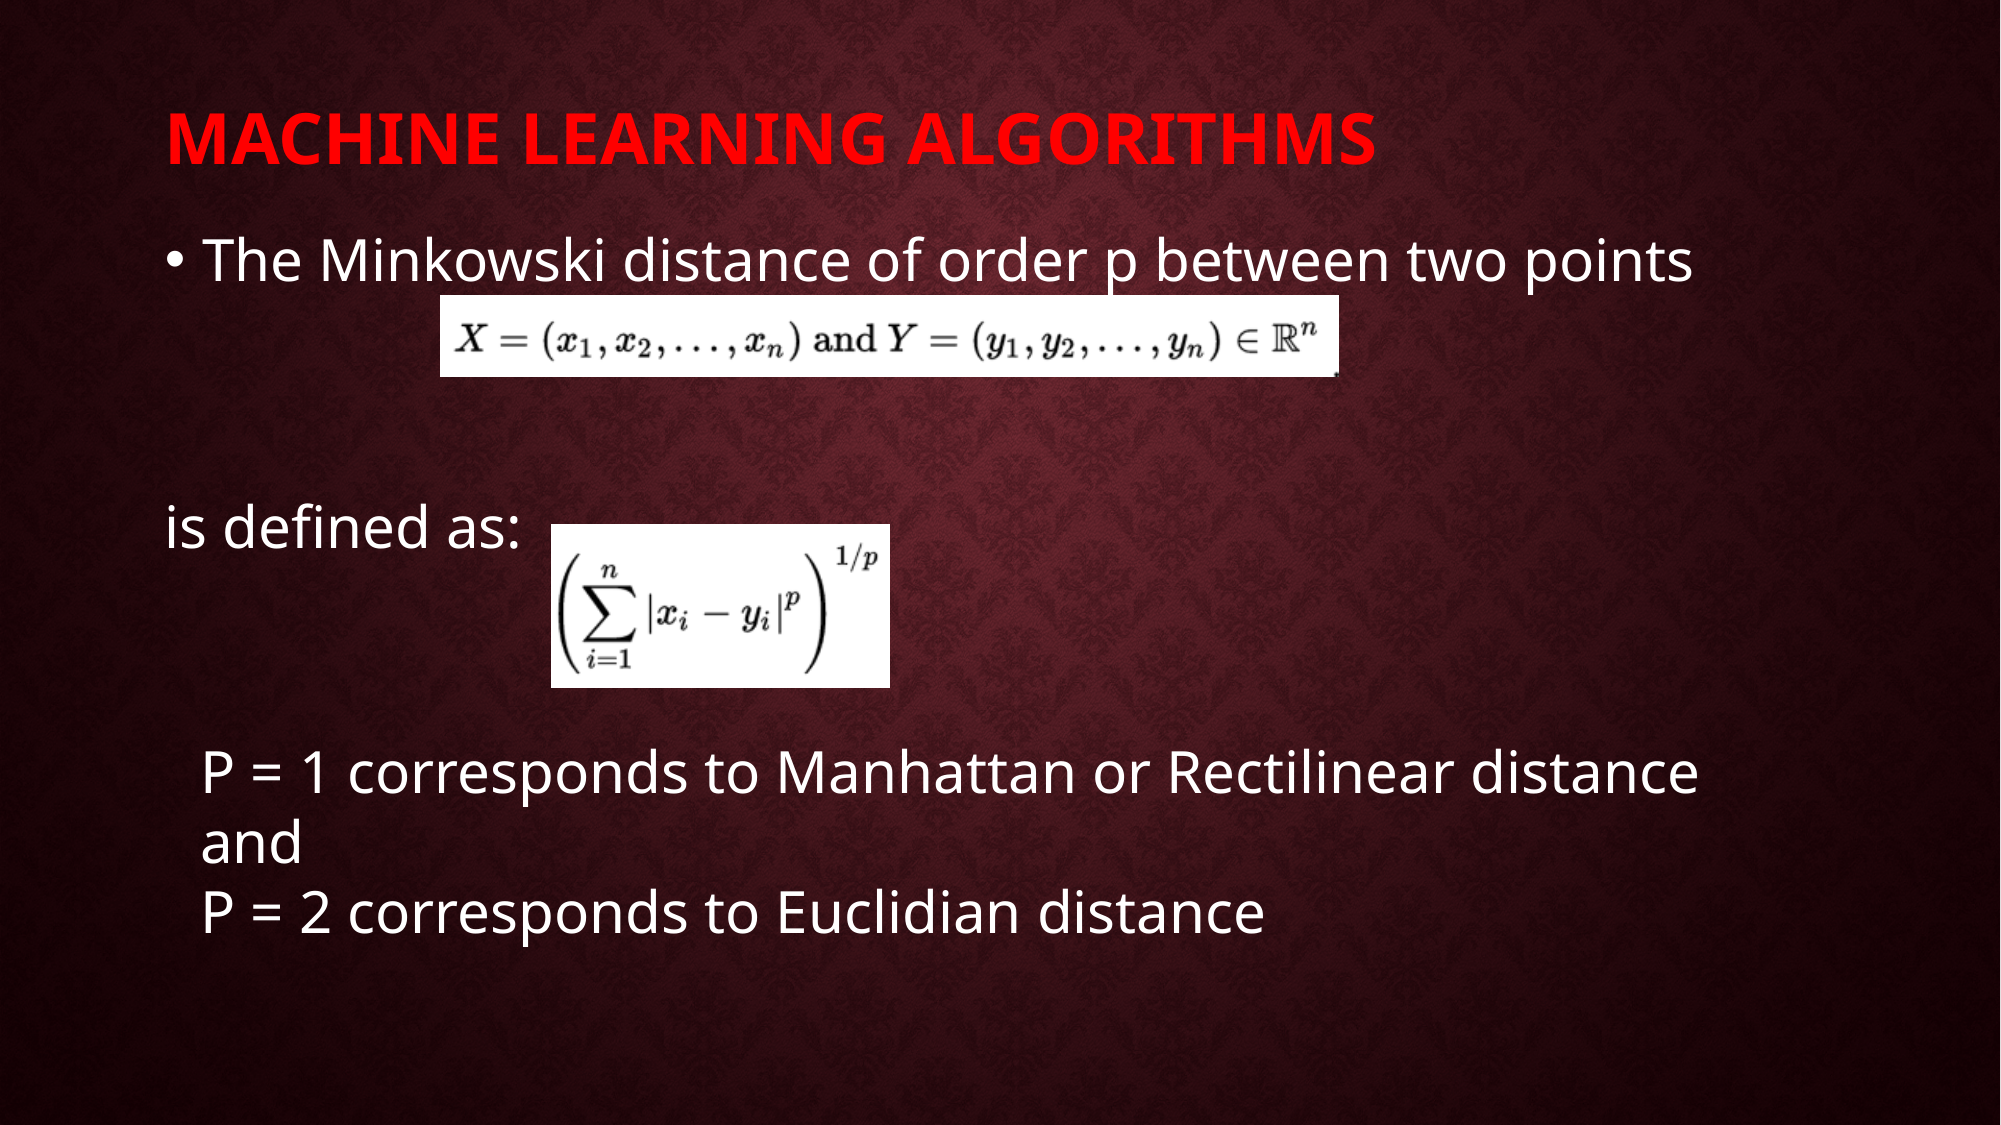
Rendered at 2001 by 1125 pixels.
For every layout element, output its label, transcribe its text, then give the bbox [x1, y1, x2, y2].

text_box P = 1 corresponds to Manhattan or Rectilinear distance and P = 2 corresponds to Euclidian distance [185, 727, 1762, 953]
text_box Machine Learning Algorithms [149, 33, 1849, 202]
picture [551, 524, 890, 688]
list The Minkowski distance of order p between two points is defined as: [149, 202, 1849, 1053]
picture [439, 295, 1340, 378]
